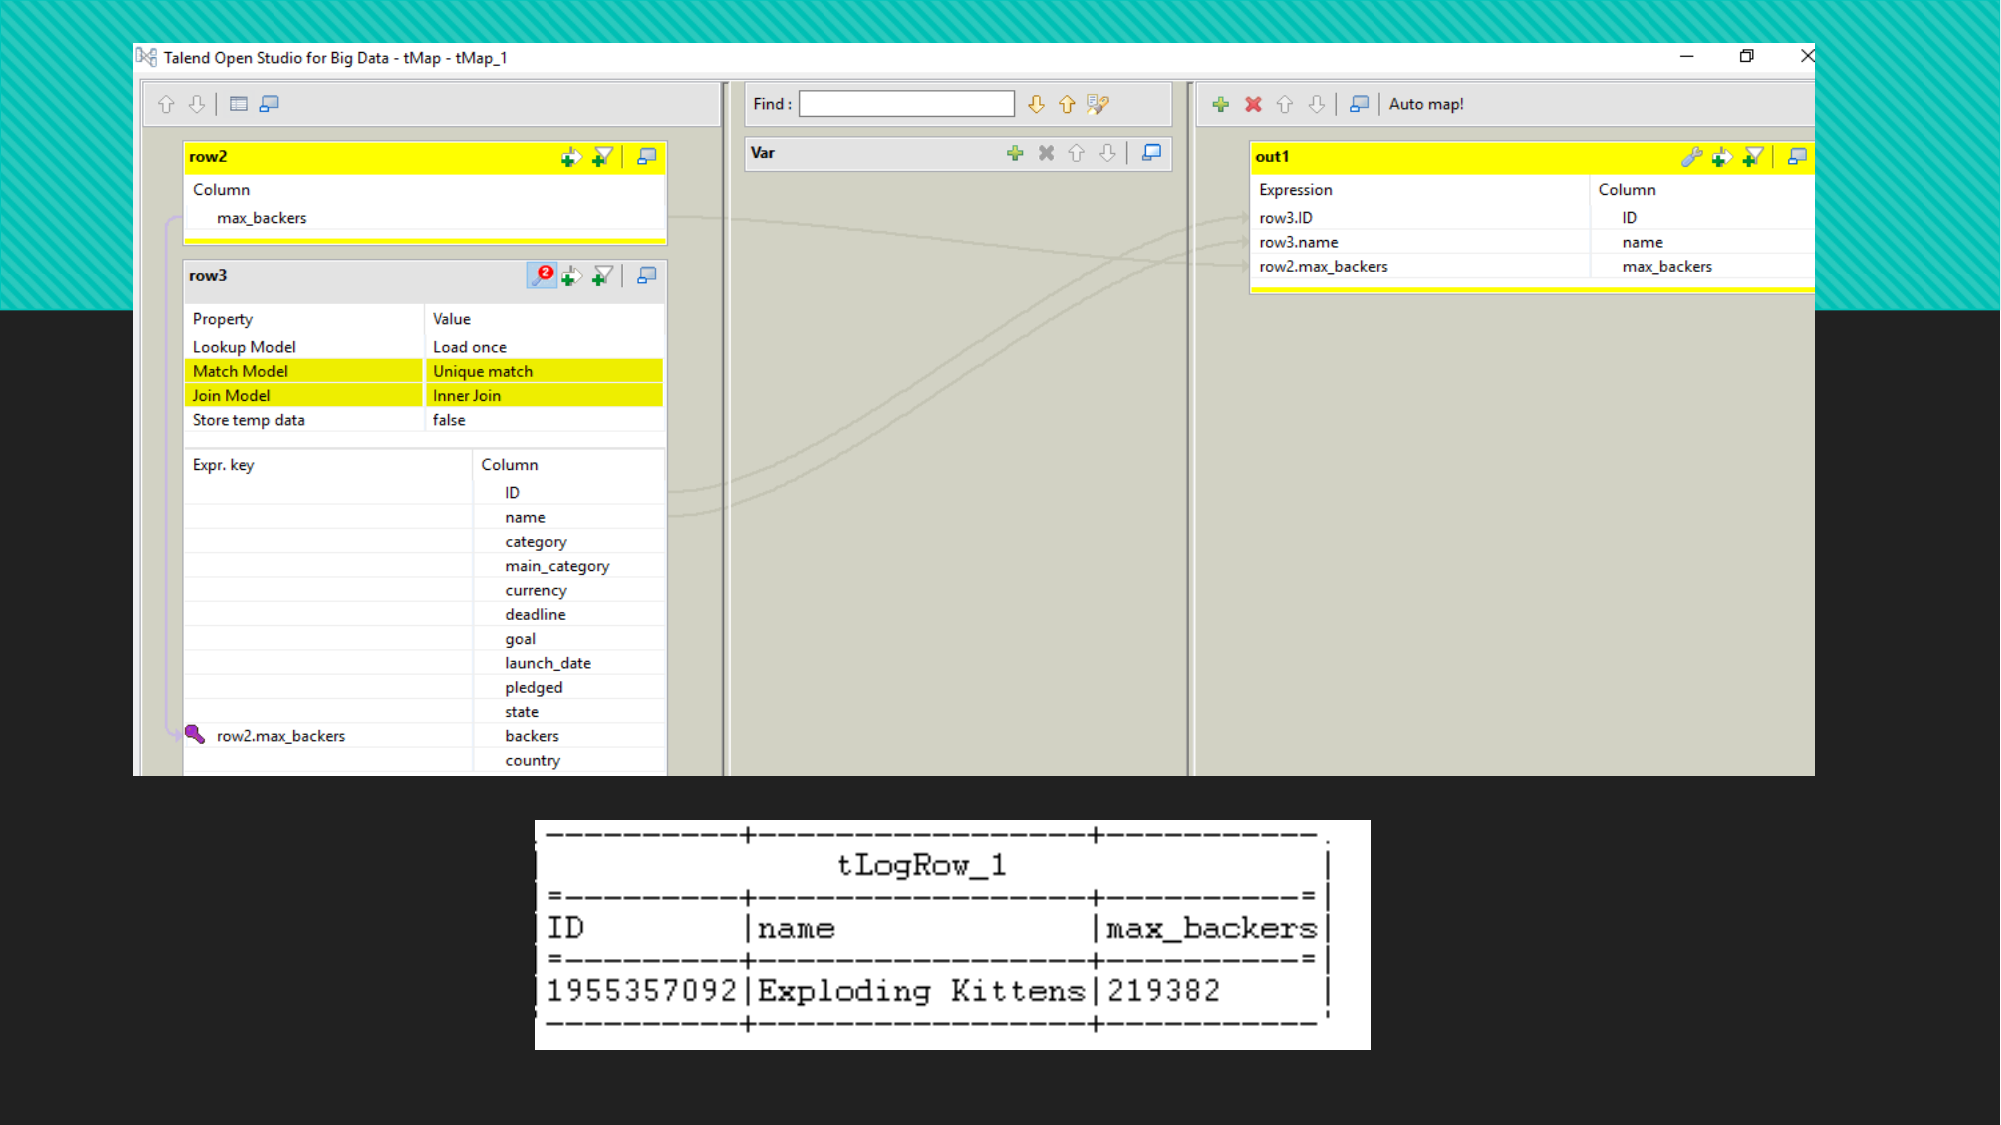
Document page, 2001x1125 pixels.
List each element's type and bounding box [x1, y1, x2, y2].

picture [535, 820, 1371, 1051]
picture [133, 43, 1815, 776]
